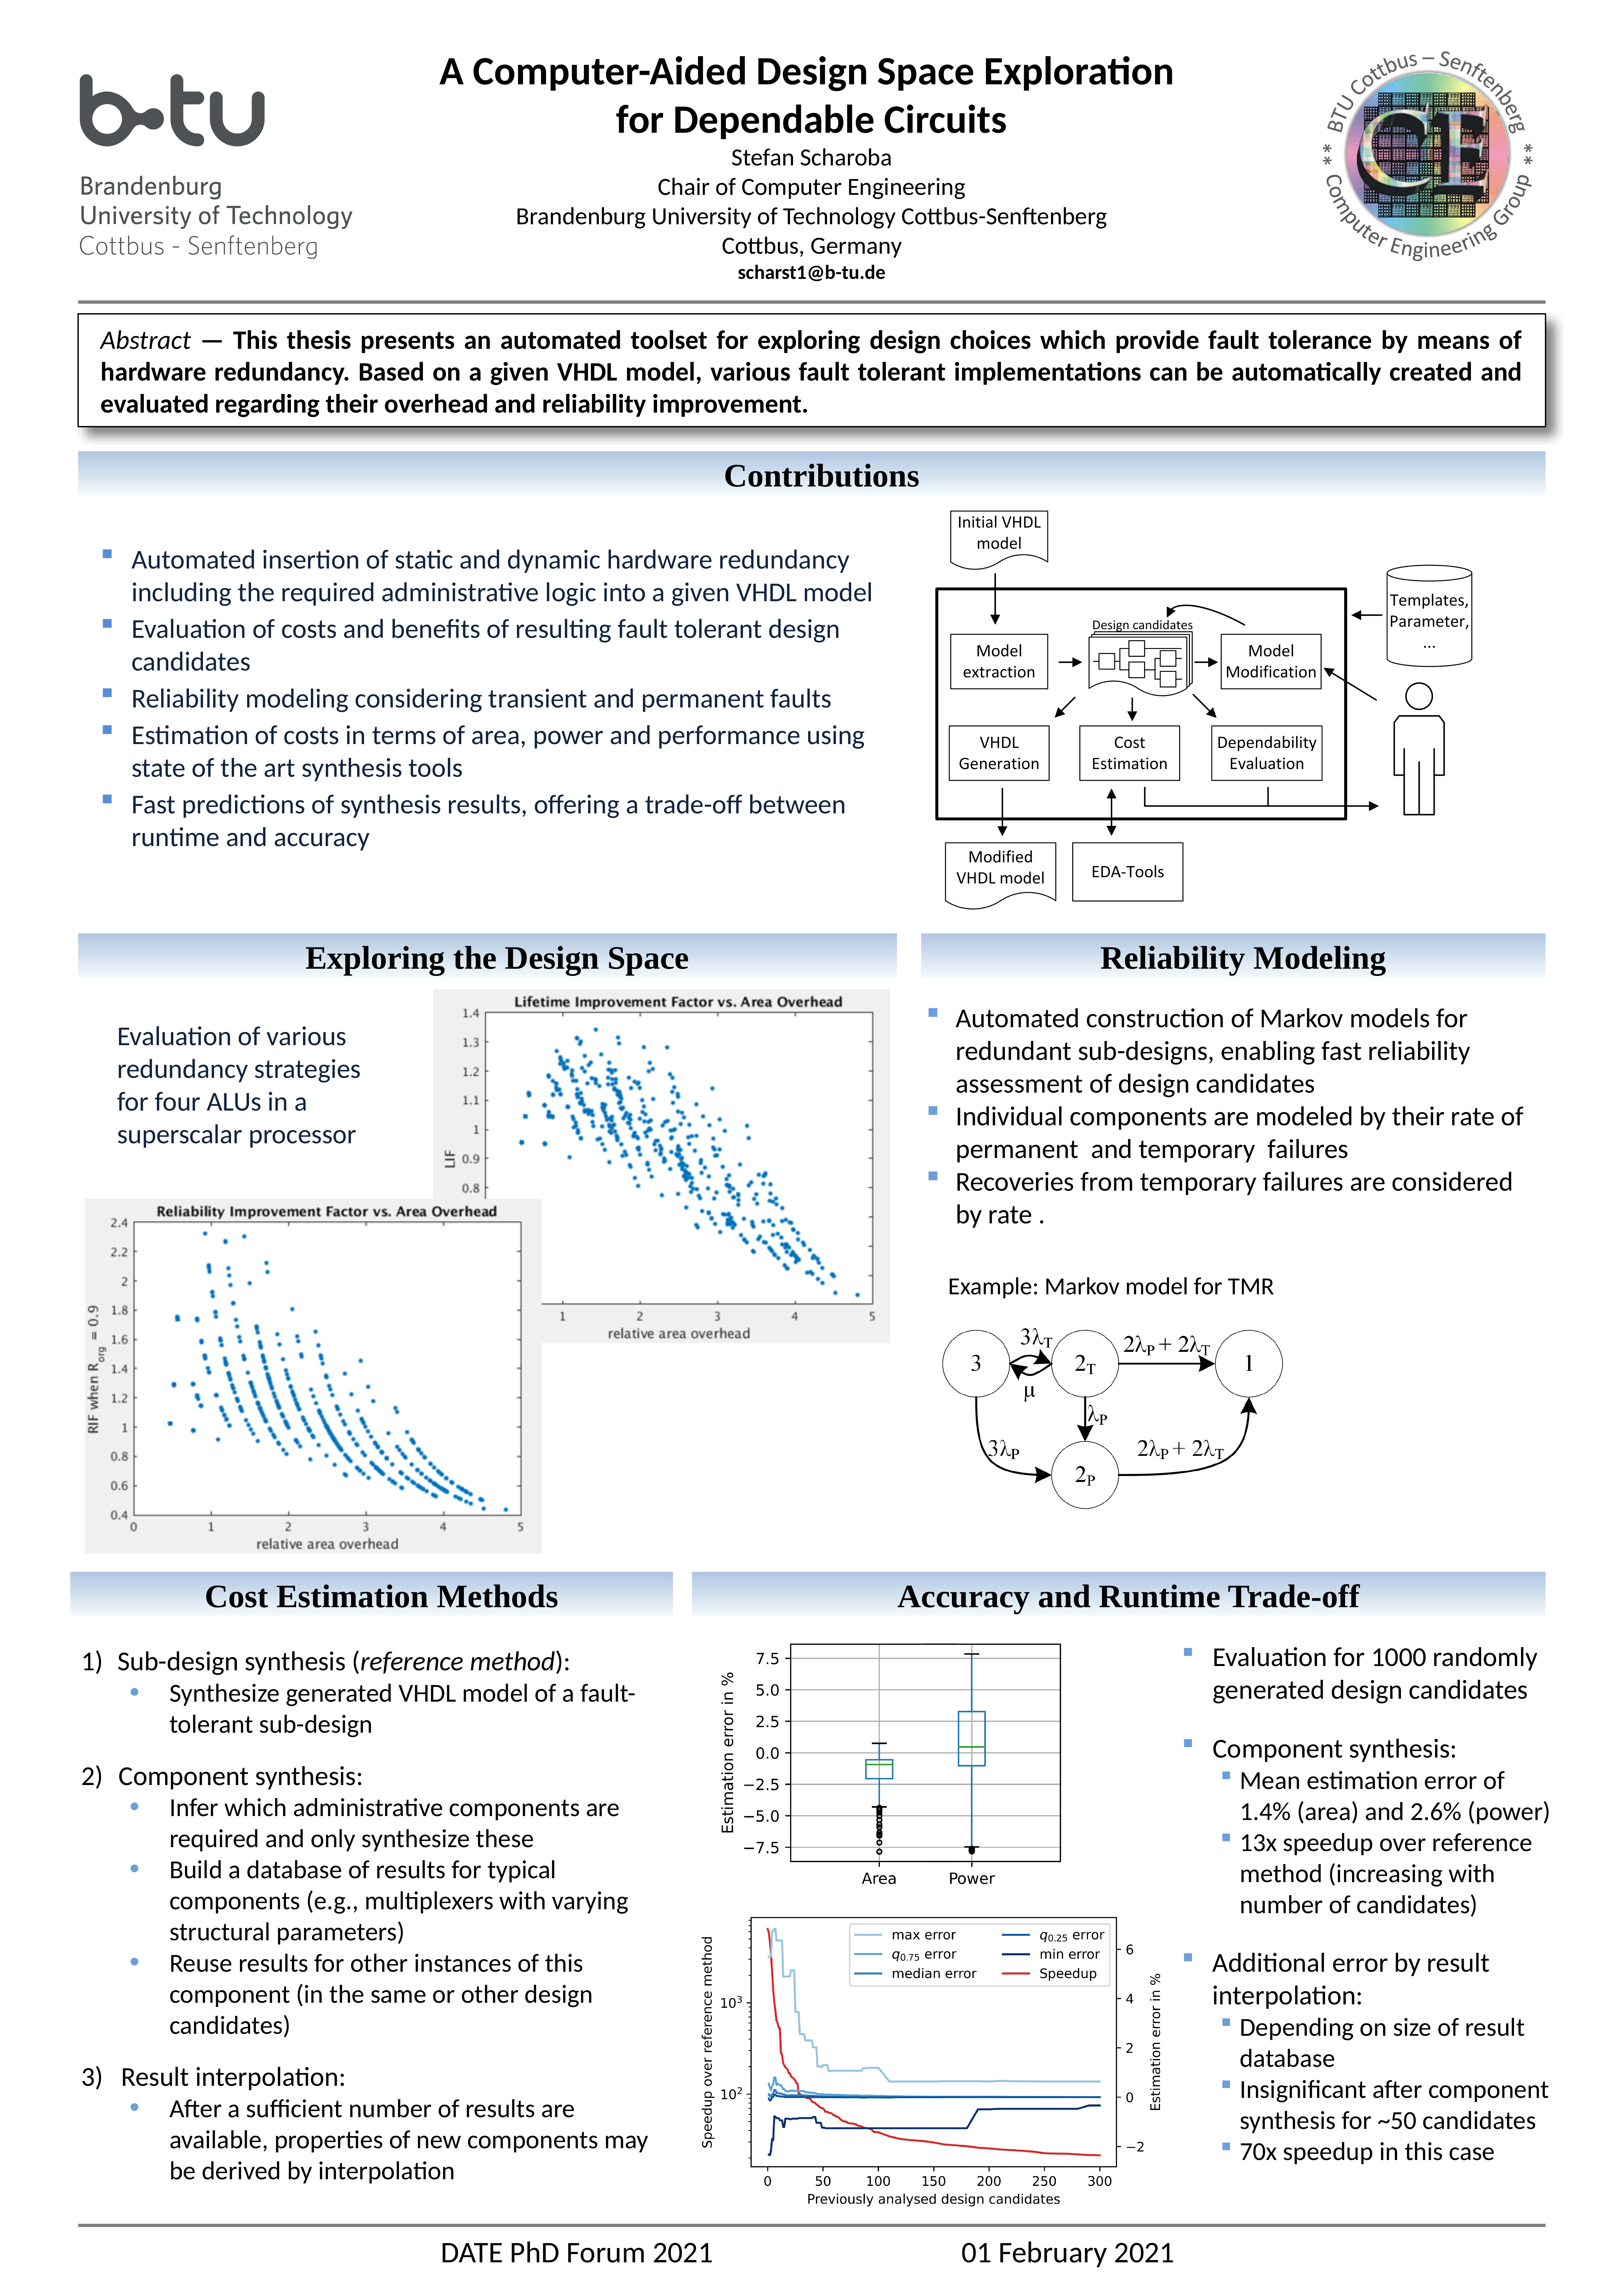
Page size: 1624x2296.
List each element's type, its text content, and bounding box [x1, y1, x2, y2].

text_box Accuracy and Runtime Trade-off [692, 1572, 1546, 1616]
picture [935, 506, 1486, 910]
text_box DATE PhD Forum 2021 01 February 2021 [74, 2221, 1542, 2280]
picture [941, 1317, 1283, 1510]
picture [1287, 20, 1569, 292]
text_box Evaluation for 1000 randomly generated design candidates Component synthesis: Mean estimation error of 1.4% (area) and 2.6% (power) 13x speedup over reference method (increasing with number of candidates) Additional error by result interpolation: Depending on size of result database Insignificant after component synthesis for ~50 candidates 70x speedup in this case [1159, 1627, 1581, 2185]
picture [79, 74, 353, 259]
text_box Cost Estimation Methods [70, 1572, 673, 1616]
text_box Reliability Modeling [921, 933, 1546, 978]
text_box Example: Markov model for TMR [943, 1267, 1292, 1302]
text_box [719, 1627, 1077, 1904]
text_box Automated insertion of static and dynamic hardware redundancy including the required administrative logic into a given VHDL model Evaluation of costs and benefits of resulting fault tolerant design candidates Reliability modeling considering transient and permanent faults Estimation of costs in terms of area, power and performance using state of the art synthesis tools Fast predictions of synthesis results, offering a trade-off between runtime and accuracy [77, 529, 898, 890]
text_box Exploring the Design Space [78, 933, 897, 978]
text_box Contributions [78, 451, 1546, 496]
title A Computer-Aided Design Space Exploration for Dependable Circuits Stefan Scharoba Chair of Computer Engineering Brandenburg University of Technology Cottbus-Senftenberg Cottbus, Germany scharst1@b-tu.de [78, 32, 1546, 296]
text_box Sub-design synthesis (reference method): Synthesize generated VHDL model of a fault-tolerant sub-design Component synthesis: Infer which administrative components are required and only synthesize these Build a database of results for typical components (e.g., multiplexers with varying structural parameters) Reuse results for other instances of this component (in the same or other design candidates) Result interpolation: After a sufficient number of results are available, properties of new components may be derived by interpolation [76, 1641, 679, 2187]
text_box Evaluation of various redundancy strategies for four ALUs in a superscalar processor [112, 1016, 387, 1151]
text_box Abstract — This thesis presents an automated toolset for exploring design choices which provide fault tolerance by means of hardware redundancy. Based on a given VHDL model, various fault tolerant implementations can be automatically created and evaluated regarding their overhead and reliability improvement. [78, 314, 1546, 427]
picture [692, 1878, 1163, 2208]
picture [85, 989, 890, 1554]
